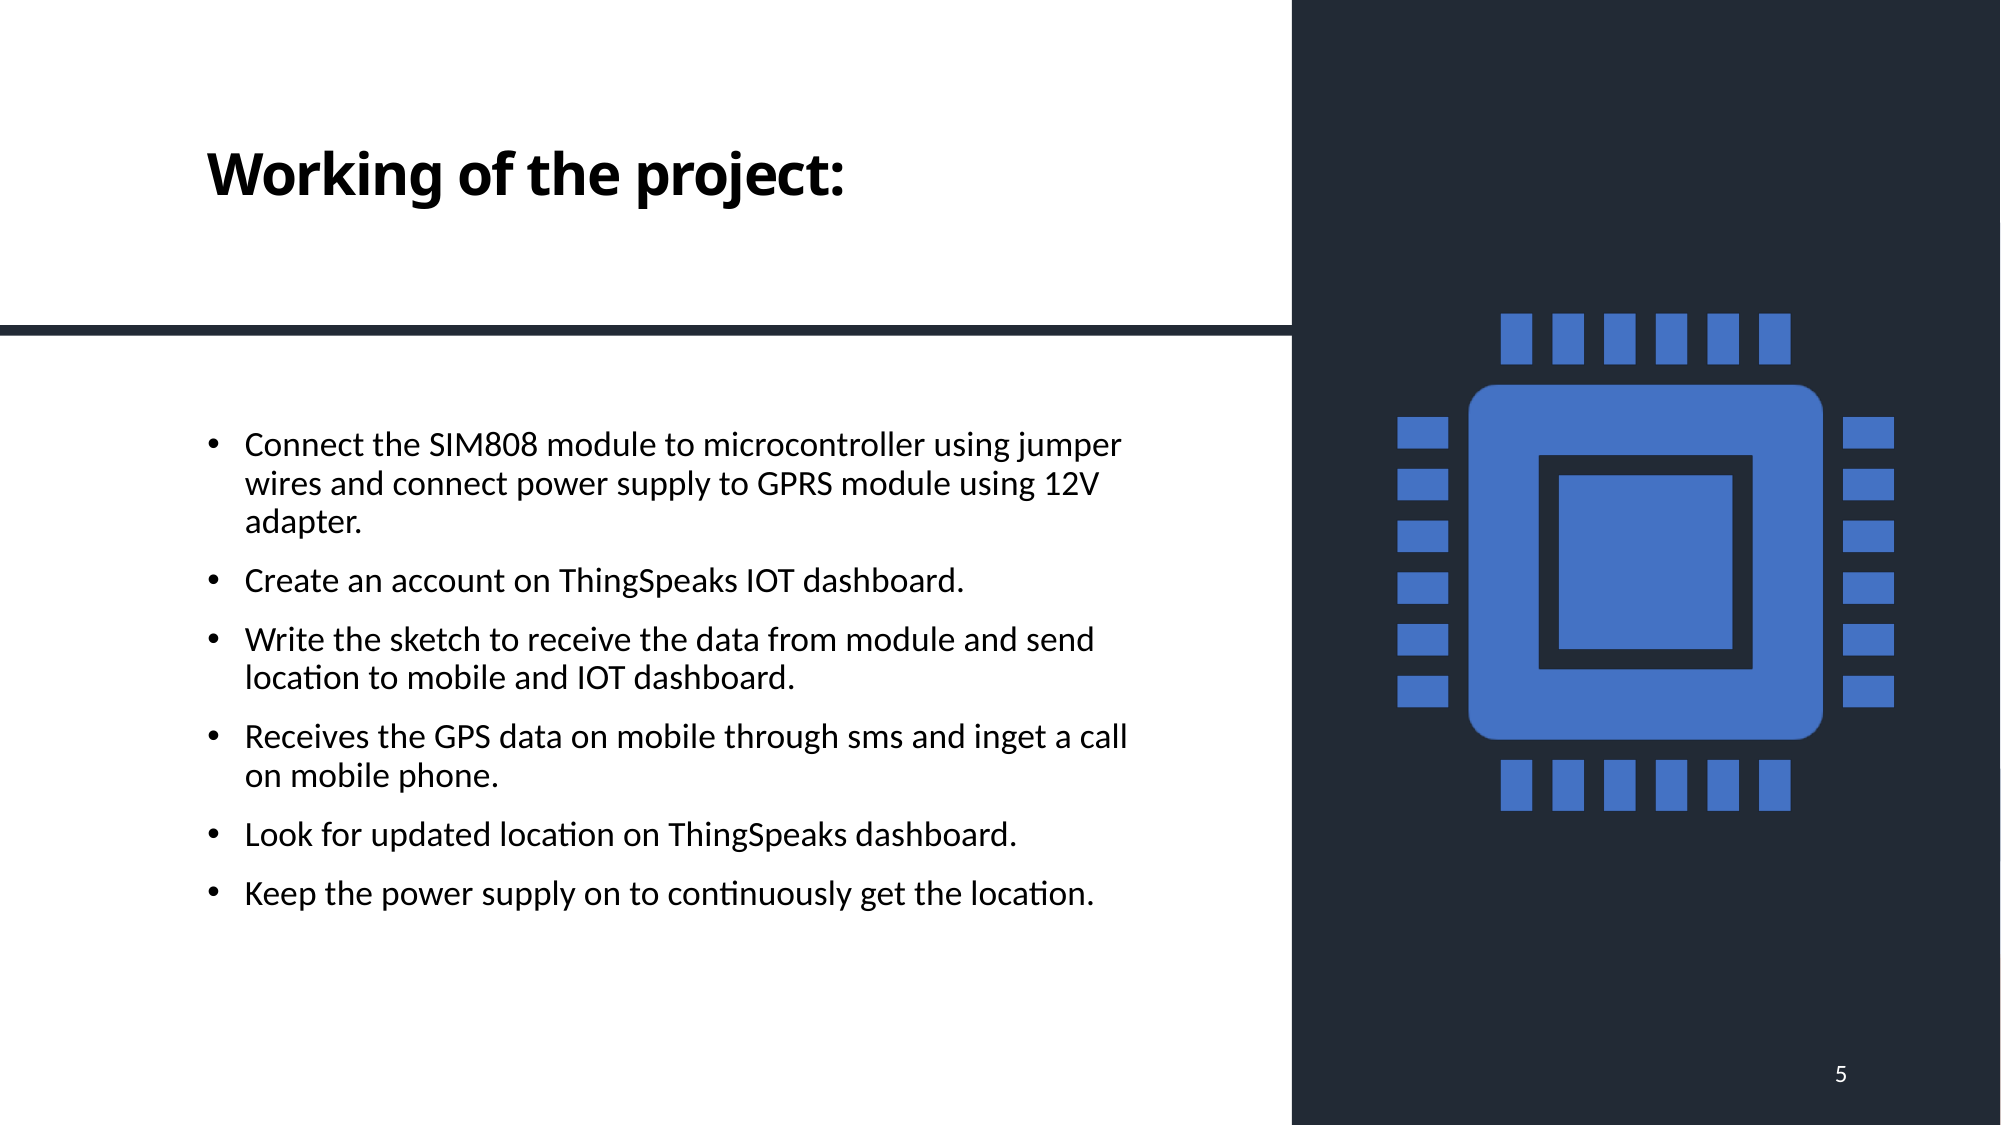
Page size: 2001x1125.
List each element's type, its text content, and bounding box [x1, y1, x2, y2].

slide_number 5 [1635, 1042, 1863, 1103]
text_box [0, 337, 1291, 1125]
text_box [0, 324, 1303, 337]
picture [1336, 252, 1956, 873]
list Connect the SIM808 module to microcontroller using jumper wires and connect power supply to GPRS module using 12V adapter. Create an account on ThingSpeaks IOT dashboard. Write the sketch to receive the data from module and send location to mobile and IOT dashboard. Receives the GPS data on mobile through sms and inget a call on mobile phone. Look for updated location on ThingSpeaks dashboard. Keep the power supply on to continuously get the location. [192, 418, 1152, 968]
text_box [0, 0, 1291, 324]
text_box [1291, 0, 2000, 1125]
title Working of the project: [192, 90, 1152, 263]
